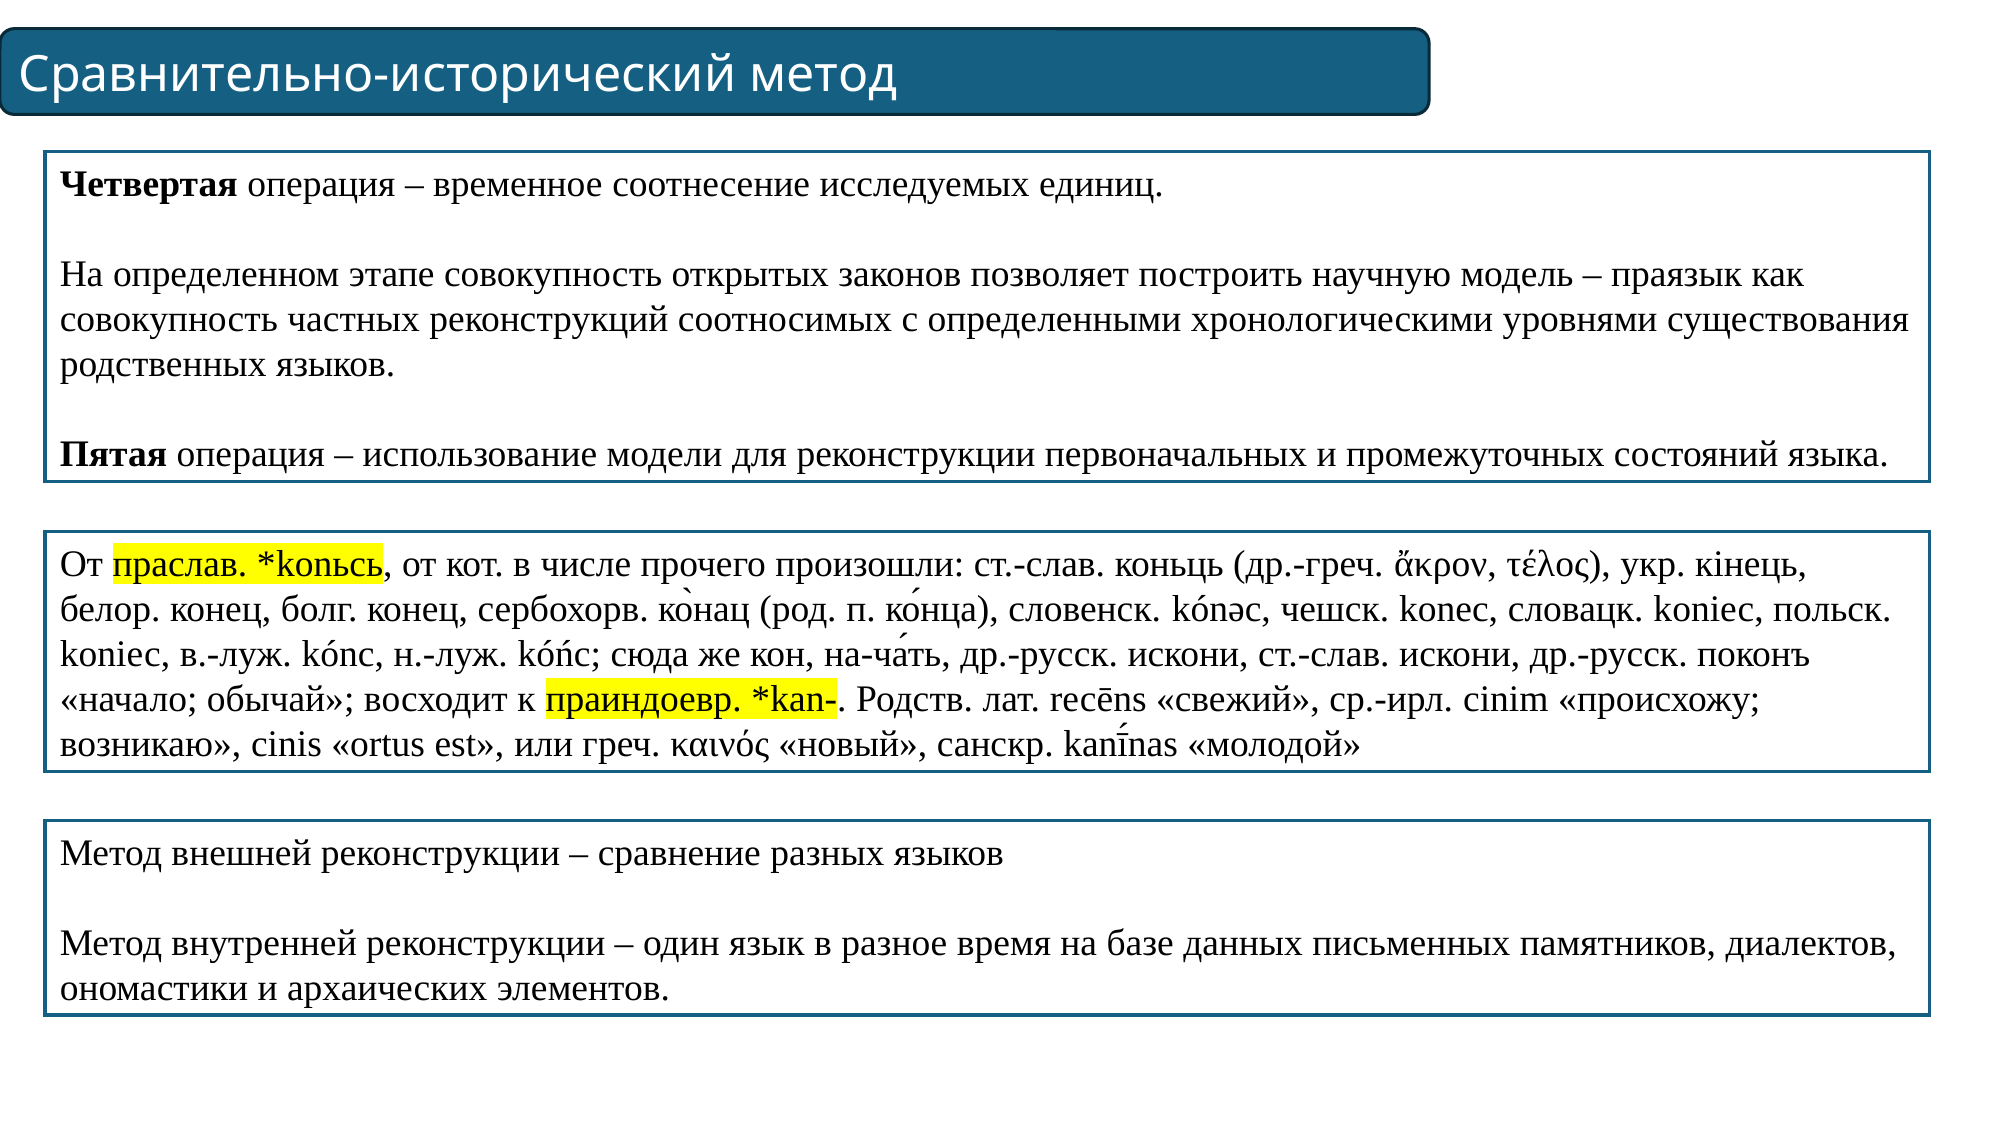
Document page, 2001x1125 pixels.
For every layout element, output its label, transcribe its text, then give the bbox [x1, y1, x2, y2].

text_box От праслав. *konьcь, от кот. в числе прочего произошли: ст.-слав. коньць (др.-греч. ἄκρον, τέλος), укр. кiнець, белор. конец, болг. конец, сербохорв. ко̀нац (род. п. ко́нца), словенск. kónǝc, чешск. konec, словацк. kоniес, польск. kоniес, в.-луж. kónc, н.-луж. kóńc; сюда же кон, на-ча́ть, др.-русск. искони, ст.-слав. искони, др.-русск. поконъ «начало; обычай»; восходит к праиндоевр. *kan-. Родств. лат. rесēns «свежий», ср.-ирл. cinim «происхожу; возникаю», cinis «ortus est», или греч. καινός «новый», санскр. kanī́nas «молодой» [43, 530, 1931, 773]
text_box Сравнительно-исторический метод [0, 27, 1431, 116]
text_box Метод внешней реконструкции – сравнение разных языков Метод внутренней реконструкции – один язык в разное время на базе данных письменных памятников, диалектов, ономастики и архаических элементов. [43, 819, 1931, 1017]
text_box Четвертая операция – временное соотнесение исследуемых единиц. На определенном этапе совокупность открытых законов позволяет построить научную модель – праязык как совокупность частных реконструкций соотносимых с определенными хронологическими уровнями существования родственных языков. Пятая операция – использование модели для реконструкции первоначальных и промежуточных состояний языка. [43, 150, 1931, 483]
